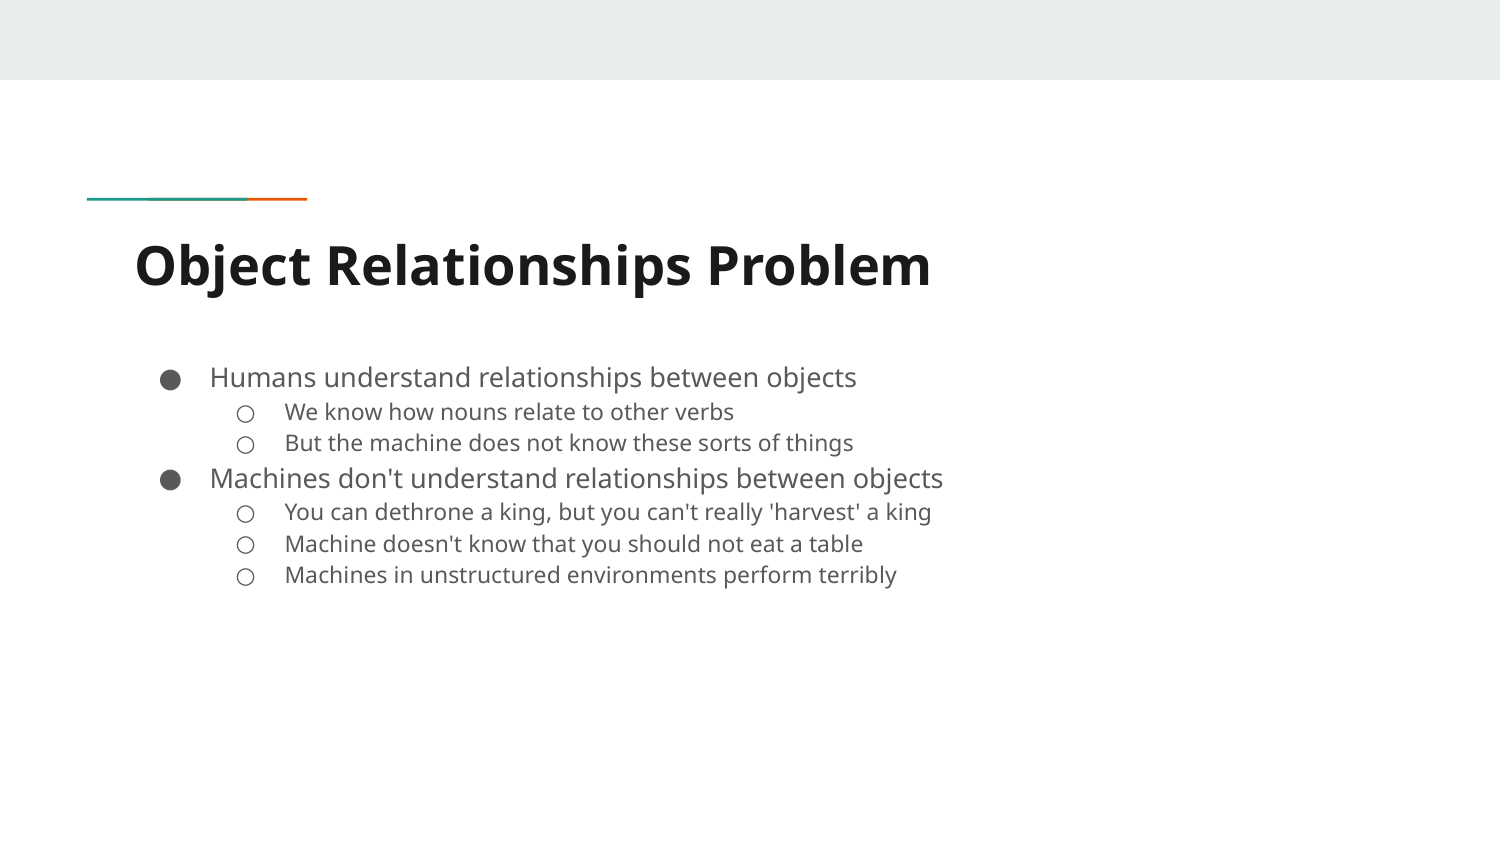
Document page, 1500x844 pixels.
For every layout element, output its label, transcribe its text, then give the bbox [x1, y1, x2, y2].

list Humans understand relationships between objects We know how nouns relate to other verbs But the machine does not know these sorts of things Machines don't understand relationships between objects You can dethrone a king, but you can't really 'harvest' a king Machine doesn't know that you should not eat a table Machines in unstructured environments perform terribly [119, 341, 1381, 712]
title Object Relationships Problem [119, 216, 1381, 305]
